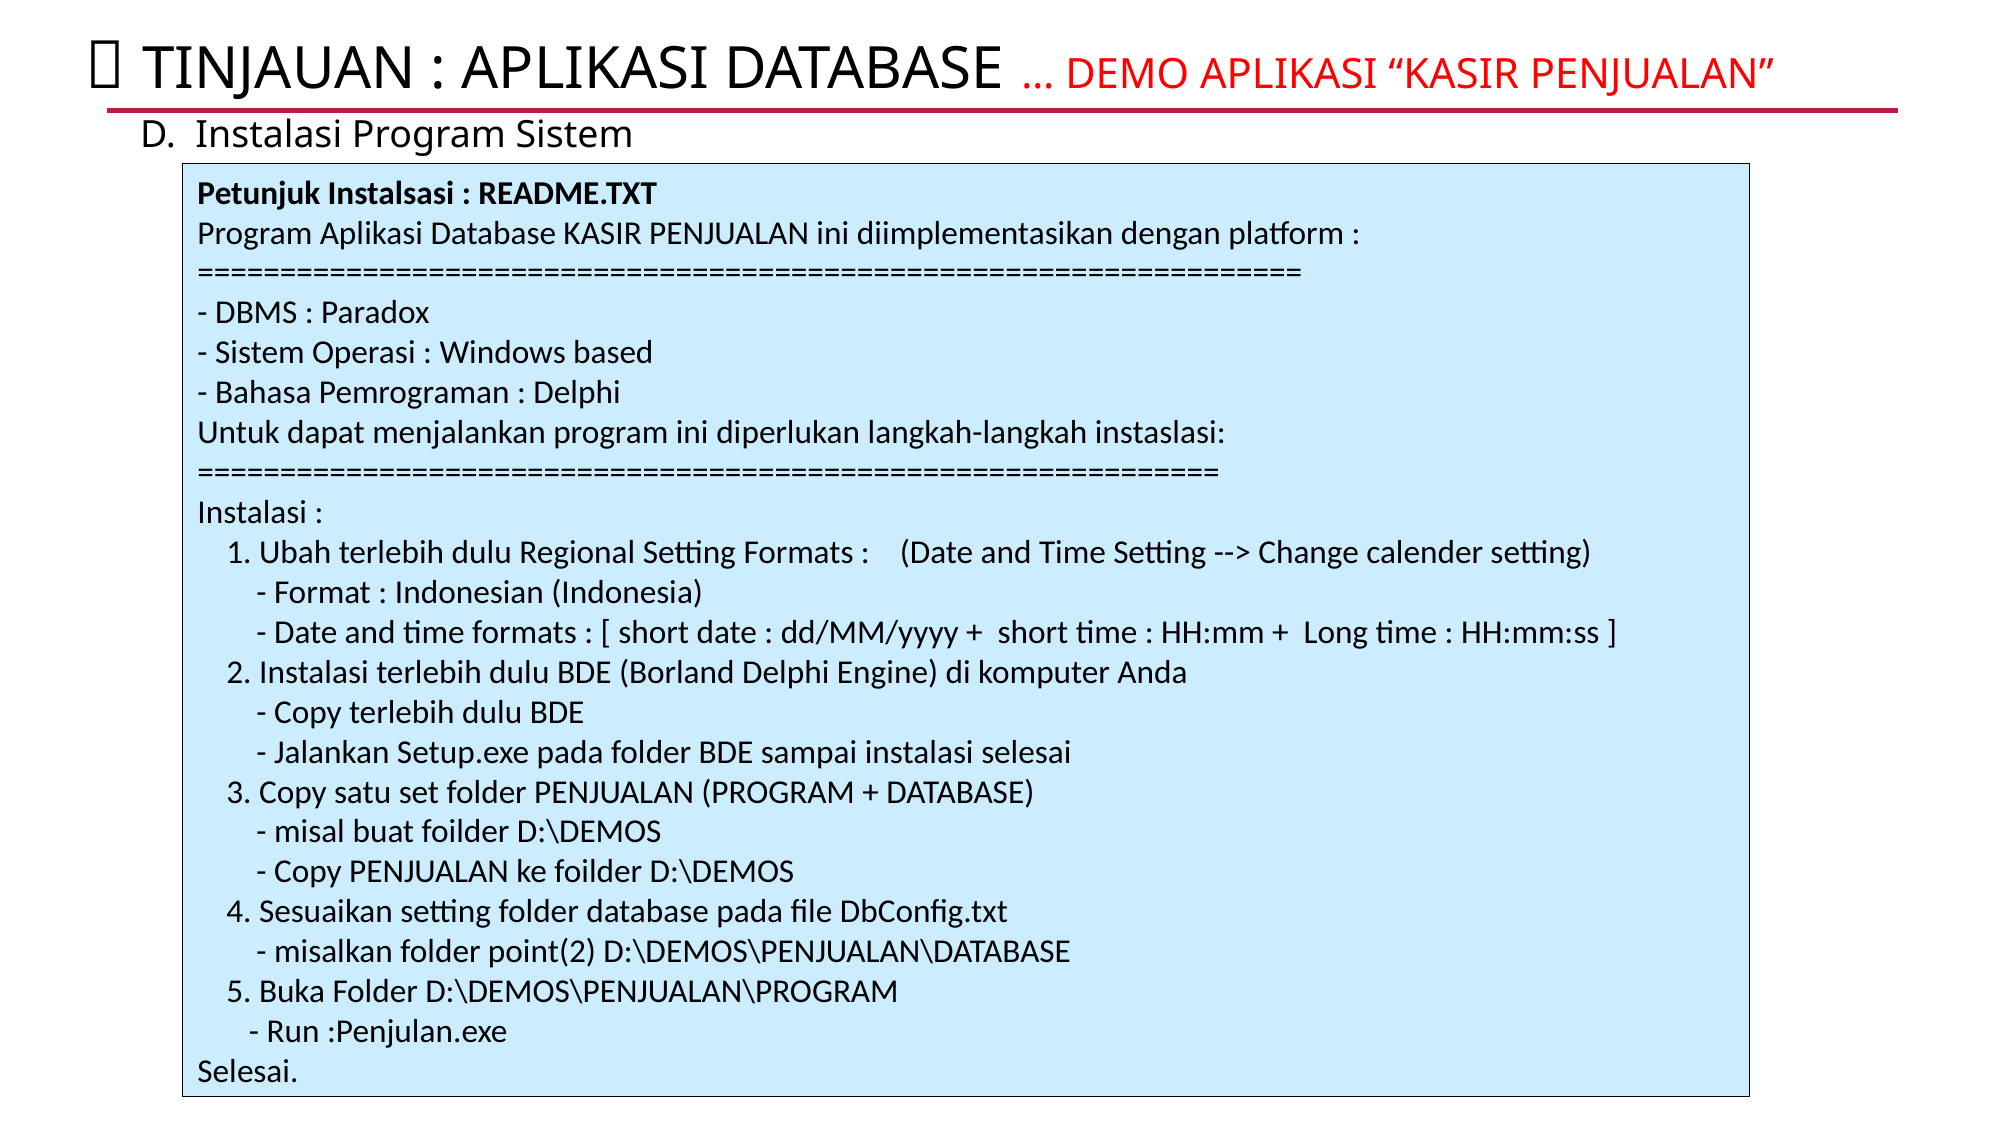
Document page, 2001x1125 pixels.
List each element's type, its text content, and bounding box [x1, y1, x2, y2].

text_box Petunjuk Instalsasi : README.TXT Program Aplikasi Database KASIR PENJUALAN ini diimplementasikan dengan platform : =================================================================== - DBMS : Paradox - Sistem Operasi : Windows based - Bahasa Pemrograman : Delphi Untuk dapat menjalankan program ini diperlukan langkah-langkah instaslasi: ============================================================== Instalasi : 1. Ubah terlebih dulu Regional Setting Formats : (Date and Time Setting --> Change calender setting) - Format : Indonesian (Indonesia) - Date and time formats : [ short date : dd/MM/yyyy + short time : HH:mm + Long time : HH:mm:ss ] 2. Instalasi terlebih dulu BDE (Borland Delphi Engine) di komputer Anda - Copy terlebih dulu BDE - Jalankan Setup.exe pada folder BDE sampai instalasi selesai 3. Copy satu set folder PENJUALAN (PROGRAM + DATABASE) - misal buat foilder D:\DEMOS - Copy PENJUALAN ke foilder D:\DEMOS 4. Sesuaikan setting folder database pada file DbConfig.txt - misalkan folder point(2) D:\DEMOS\PENJUALAN\DATABASE 5. Buka Folder D:\DEMOS\PENJUALAN\PROGRAM - Run :Penjulan.exe Selesai. [182, 163, 1750, 1097]
text_box D. Instalasi Program Sistem [125, 103, 649, 163]
text_box  TINJAUAN : APLIKASI Database … demo Aplikasi “KASIR PENJUALAN” [70, 22, 1964, 103]
